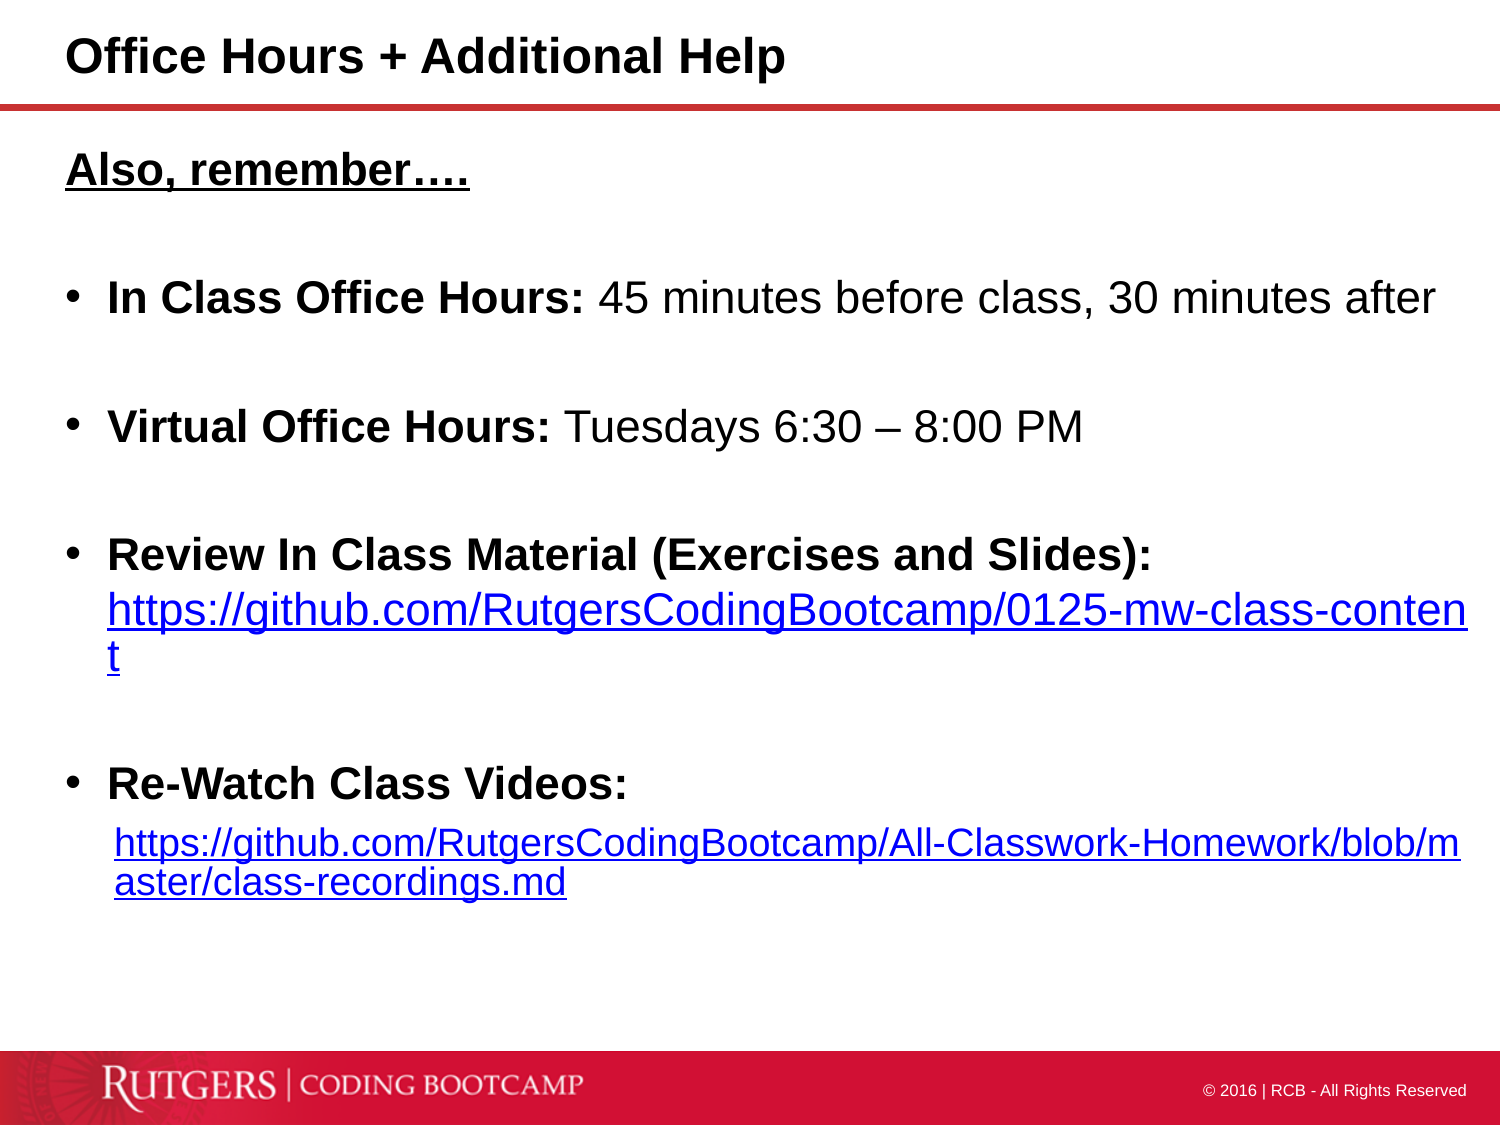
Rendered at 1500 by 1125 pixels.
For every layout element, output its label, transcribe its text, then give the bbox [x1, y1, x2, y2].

text_box [0, 0, 1500, 104]
picture [0, 1051, 651, 1125]
text_box Office Hours + Additional Help [49, 16, 963, 91]
text_box Also, remember…. In Class Office Hours: 45 minutes before class, 30 minutes after Virtual Office Hours: Tuesdays 6:30 – 8:00 PM Review In Class Material (Exercises and Slides): https://github.com/RutgersCodingBootcamp/0125-mw-class-content Re-Watch Class Videos: https://github.com/RutgersCodingBootcamp/All-Classwork-Homework/blob/master/class-recordings.md [49, 124, 1484, 863]
text_box [648, 1049, 1500, 1125]
text_box © 2016 | RCB - All Rights Reserved [1024, 1072, 1483, 1108]
